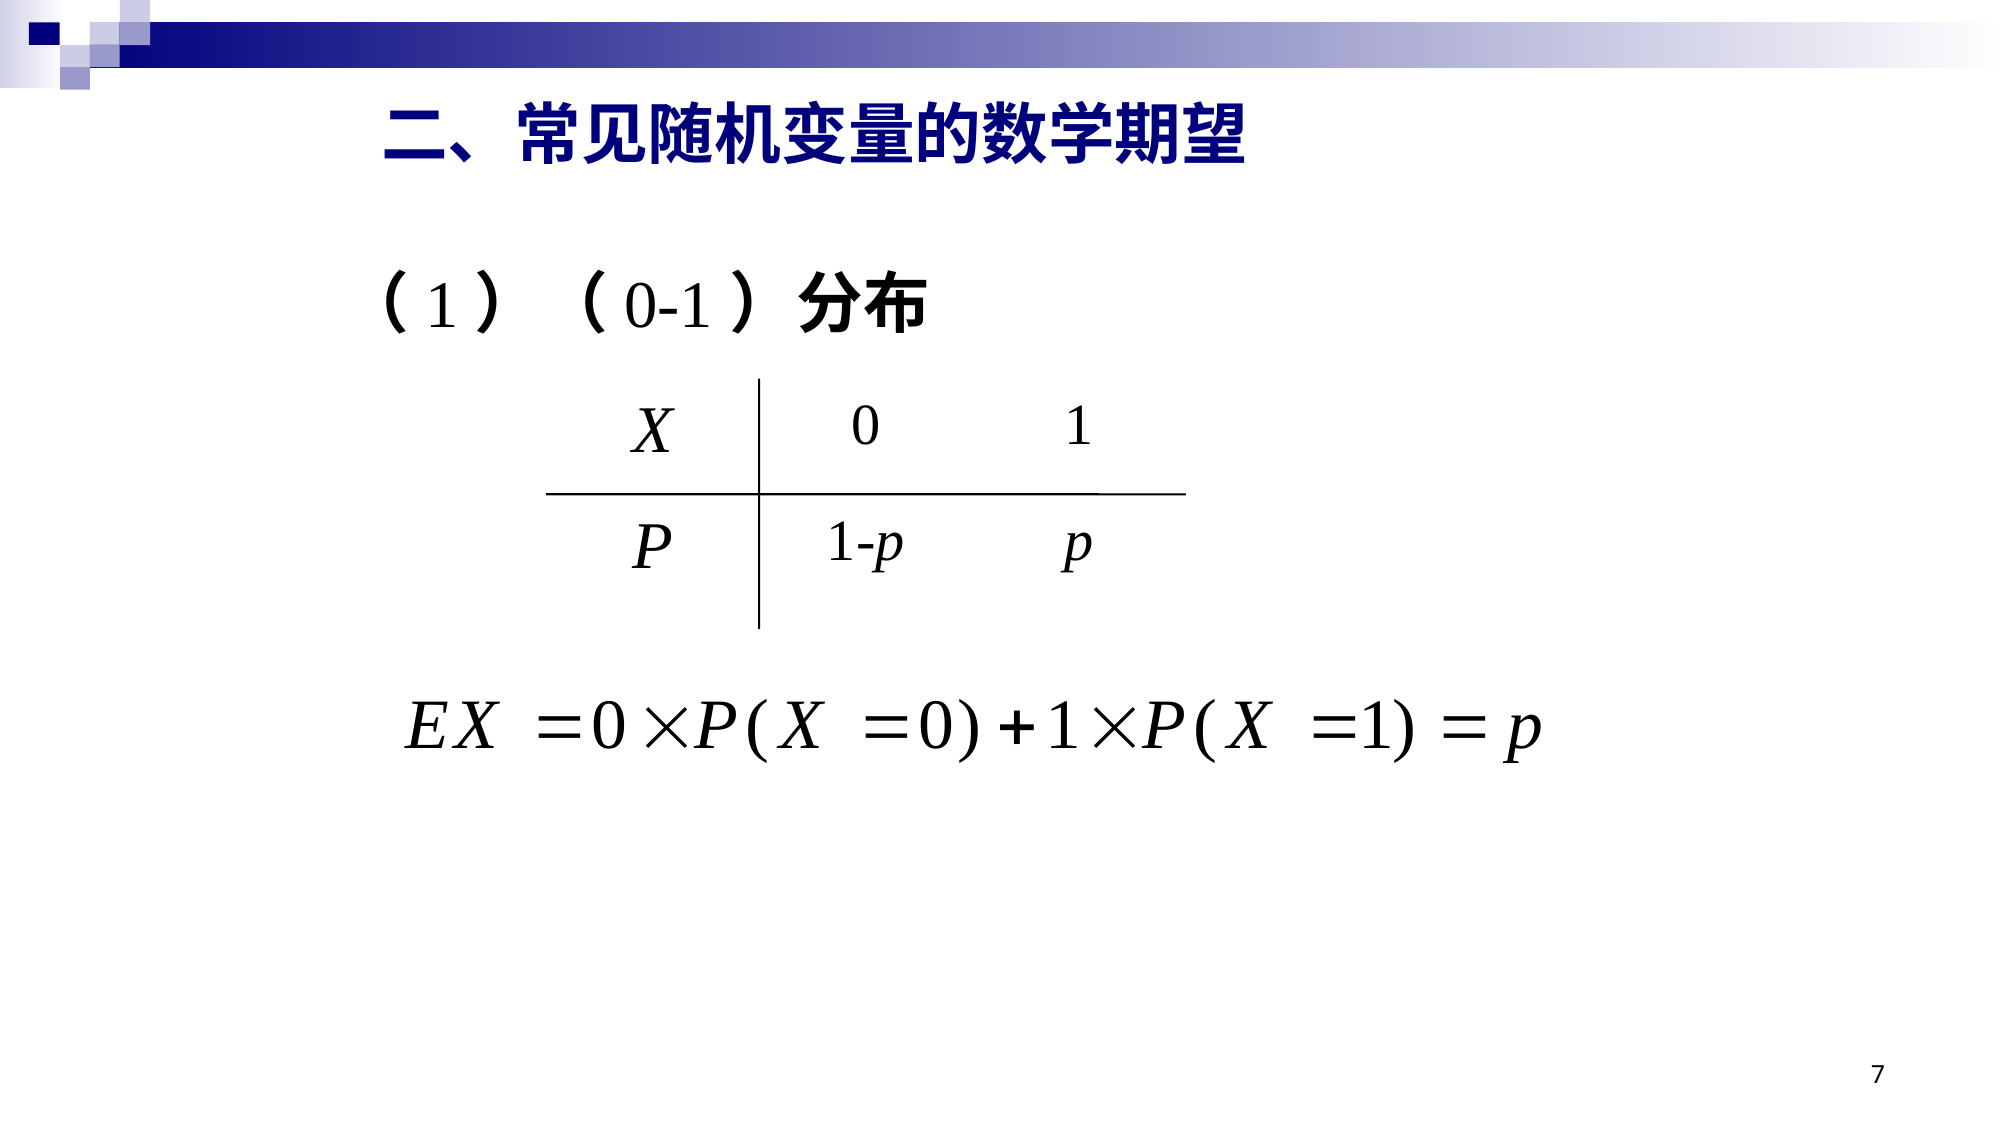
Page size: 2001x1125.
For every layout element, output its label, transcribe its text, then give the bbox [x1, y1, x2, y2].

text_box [390, 683, 1558, 774]
text_box 二、常见随机变量的数学期望 [367, 85, 1625, 179]
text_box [327, 229, 1637, 630]
slide_number 7 [1433, 1025, 1900, 1100]
